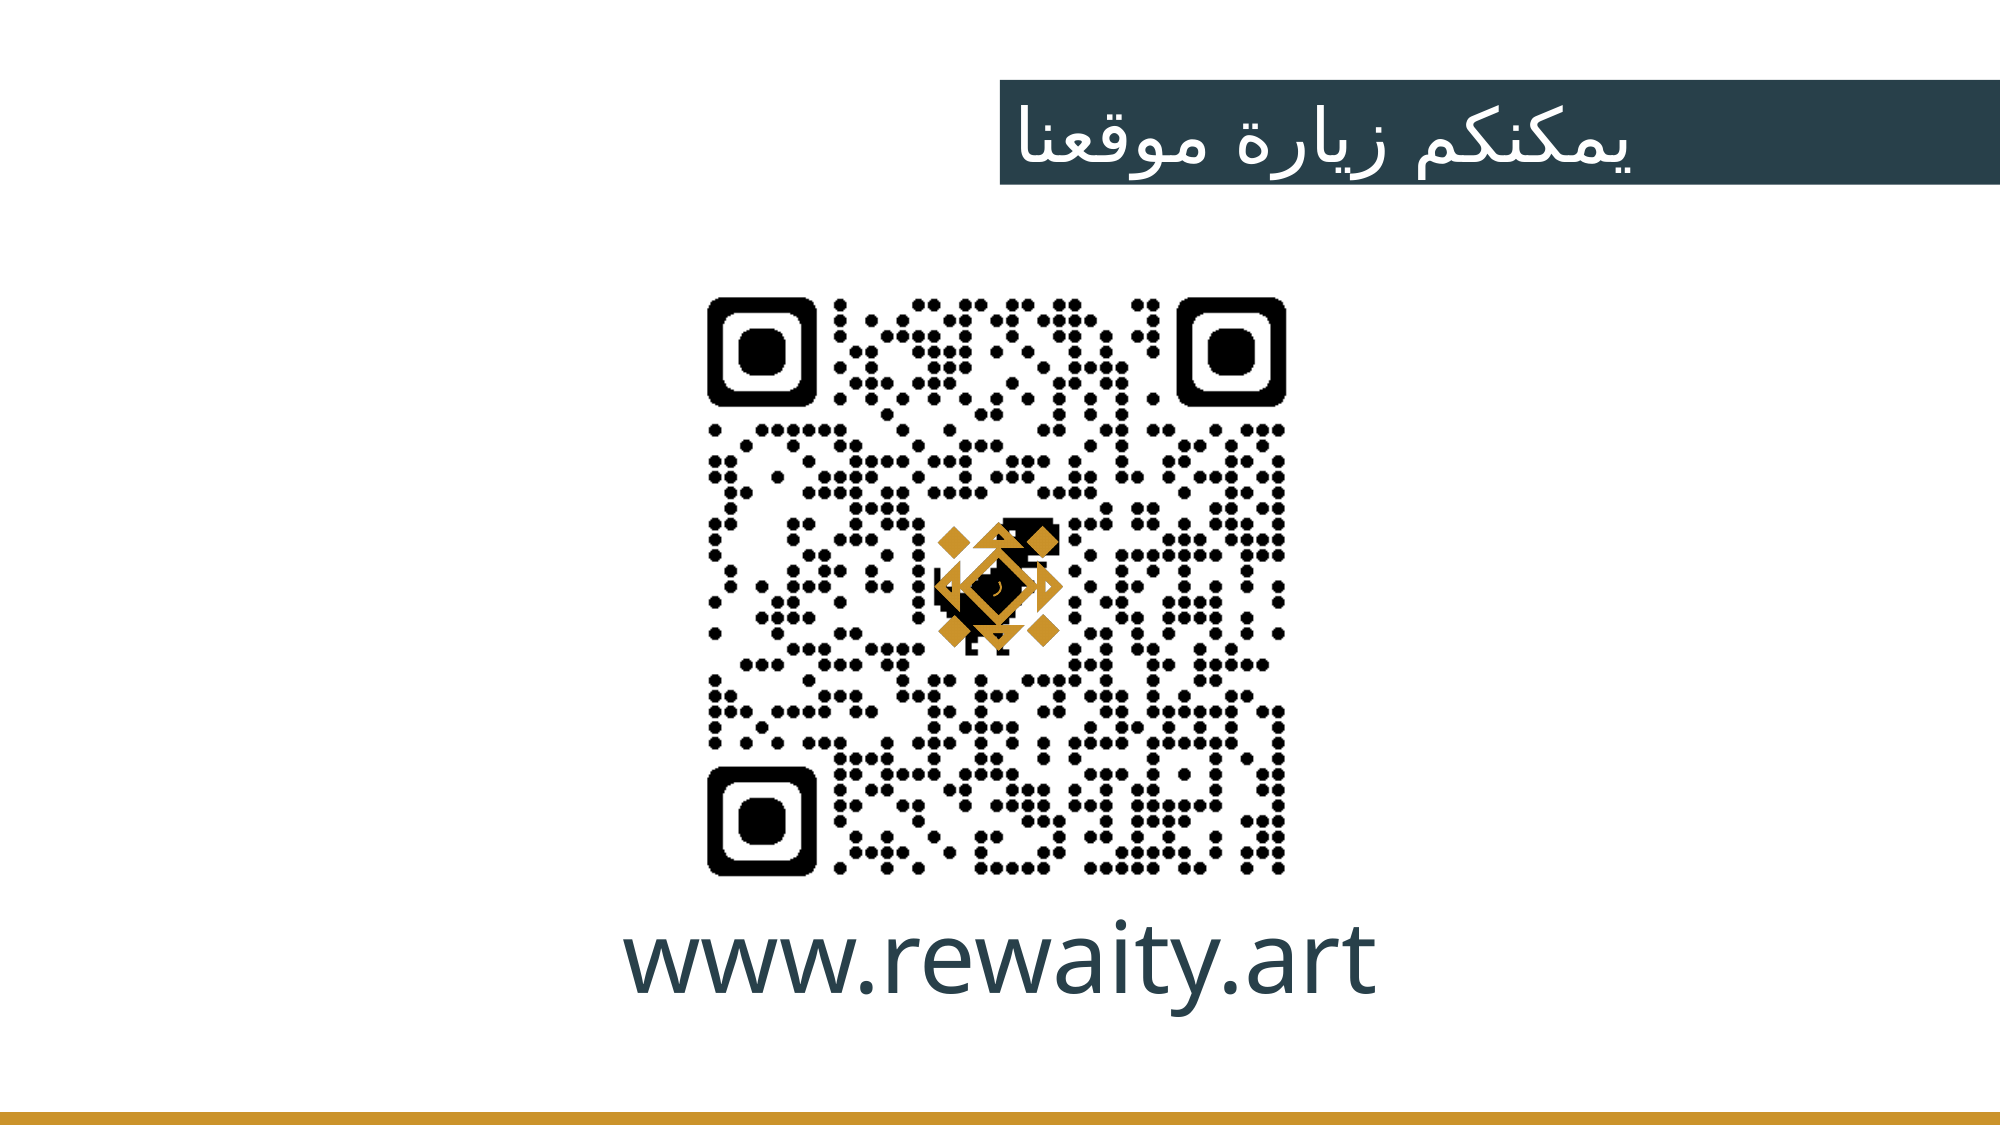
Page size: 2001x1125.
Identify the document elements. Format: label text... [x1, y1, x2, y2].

text_box يمكنكم زيارة موقعنا [999, 79, 2000, 185]
text_box [0, 1111, 2000, 1125]
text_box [0, 235, 2000, 1023]
